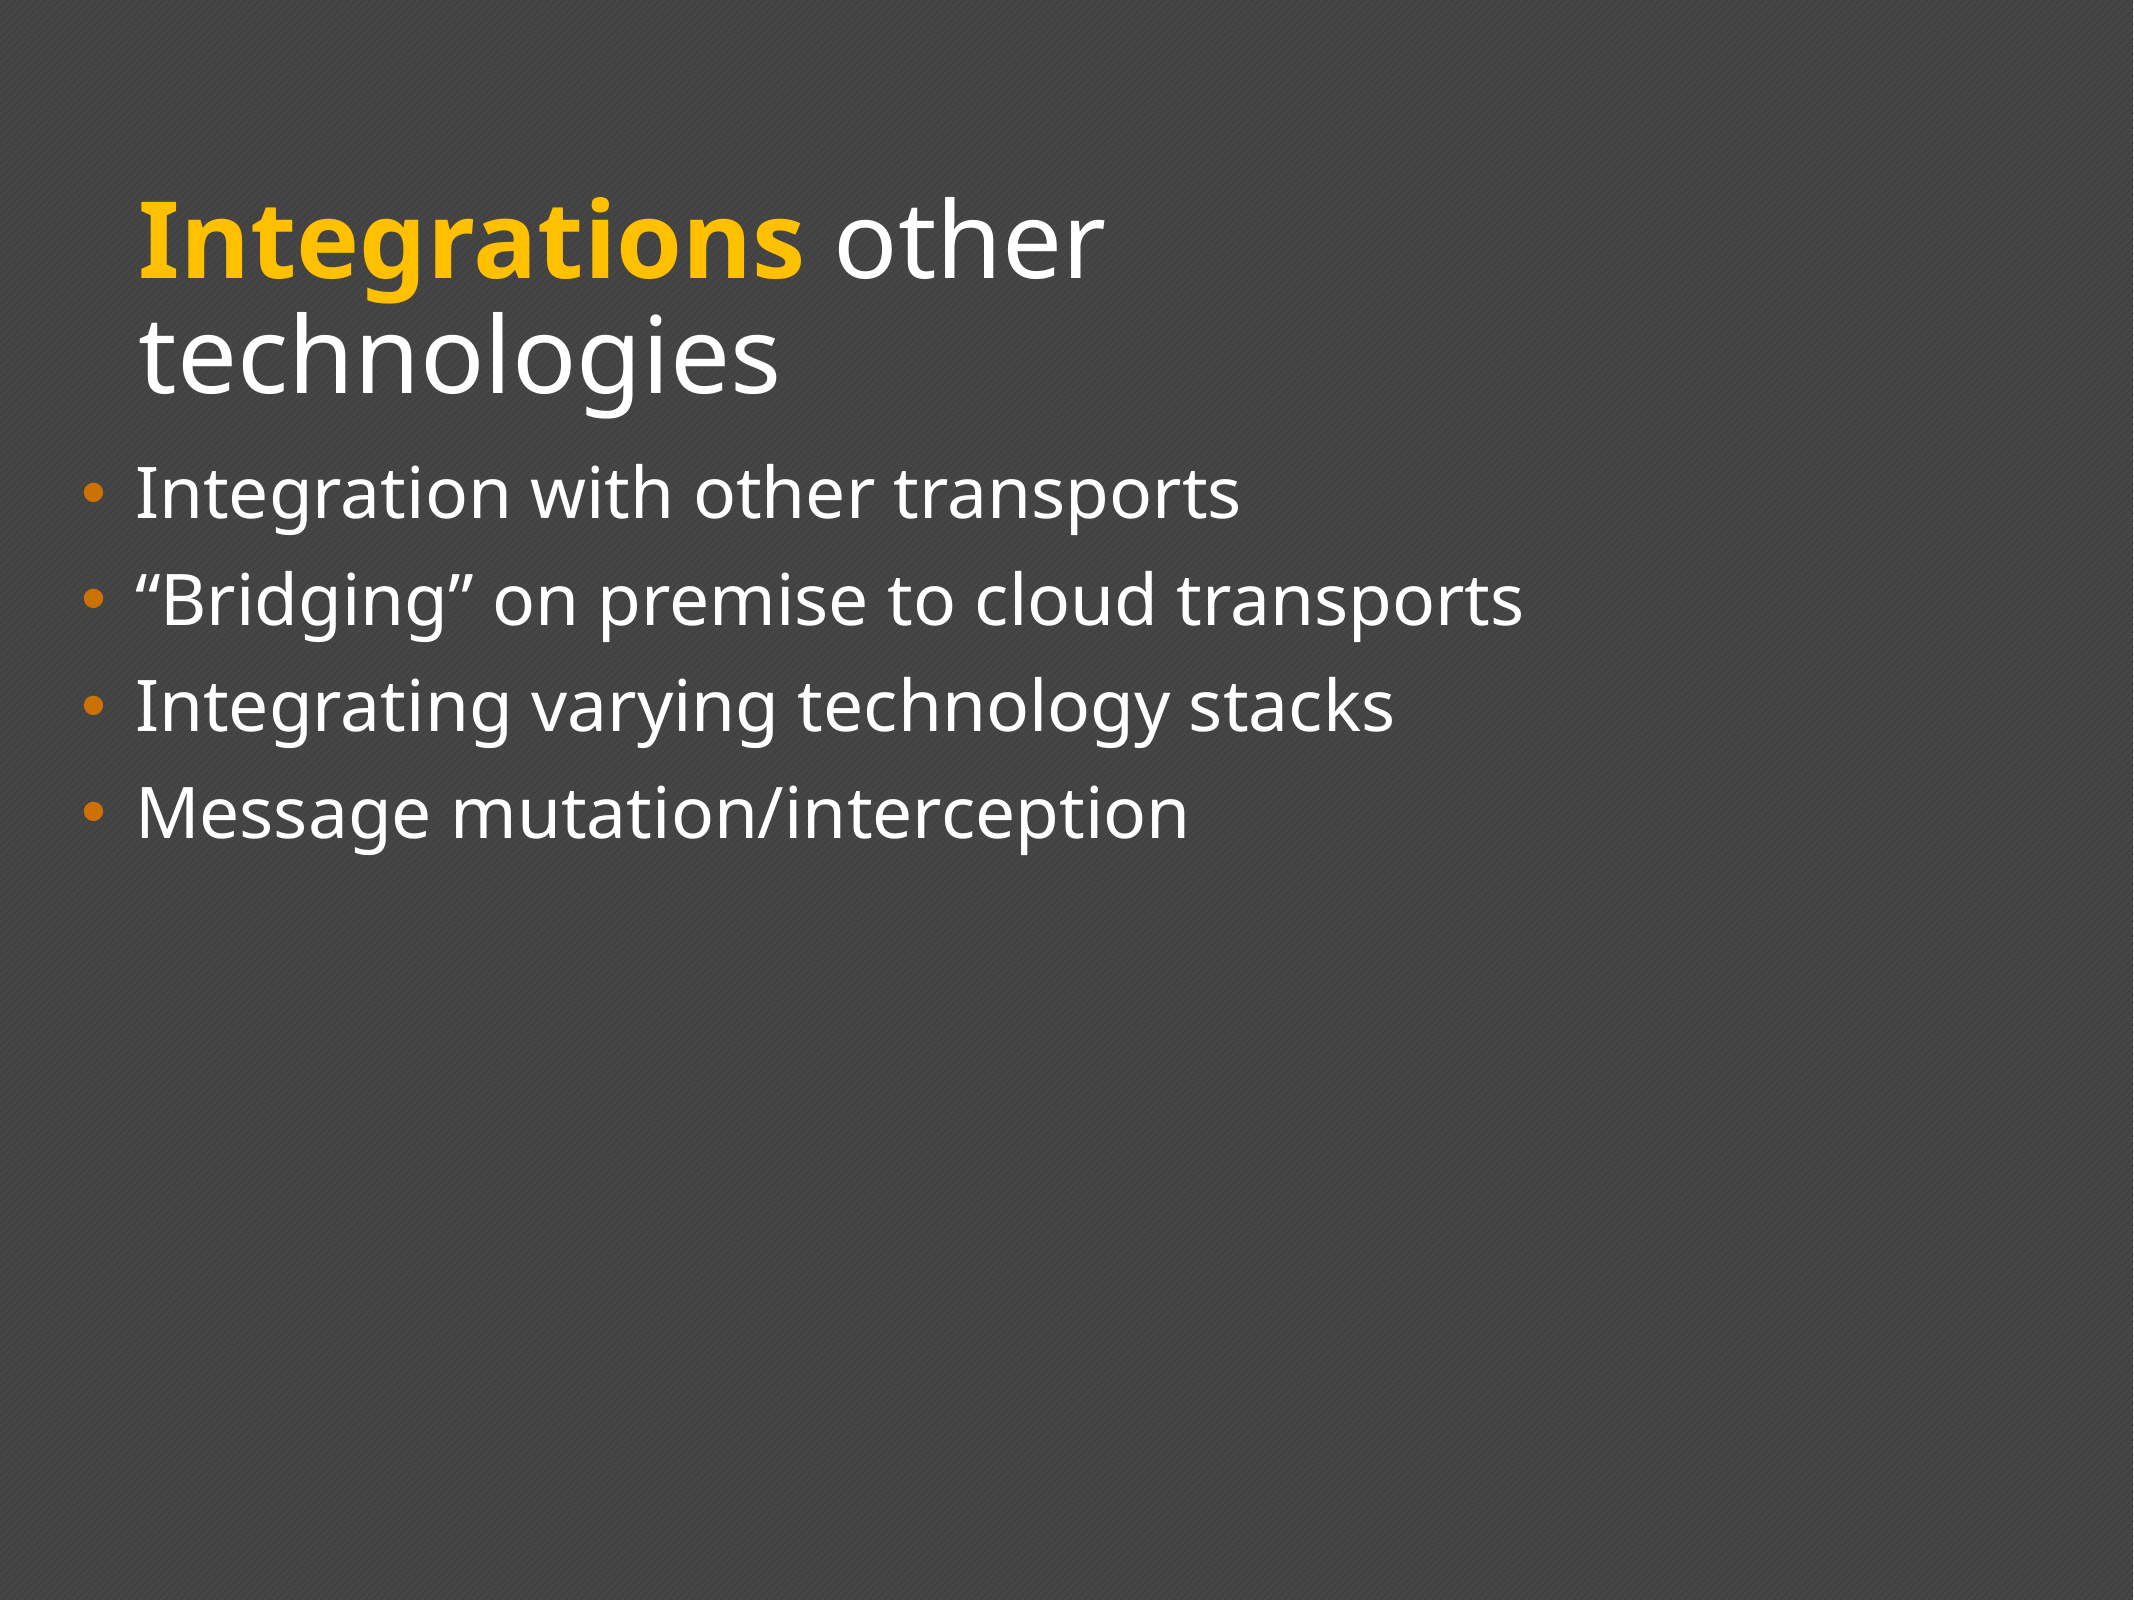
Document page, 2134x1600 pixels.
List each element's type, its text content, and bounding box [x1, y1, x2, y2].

list Integration with other transports “Bridging” on premise to cloud transports Integrating varying technology stacks Message mutation/interception [66, 450, 1648, 1453]
title Integrations other technologies [124, 175, 1733, 428]
